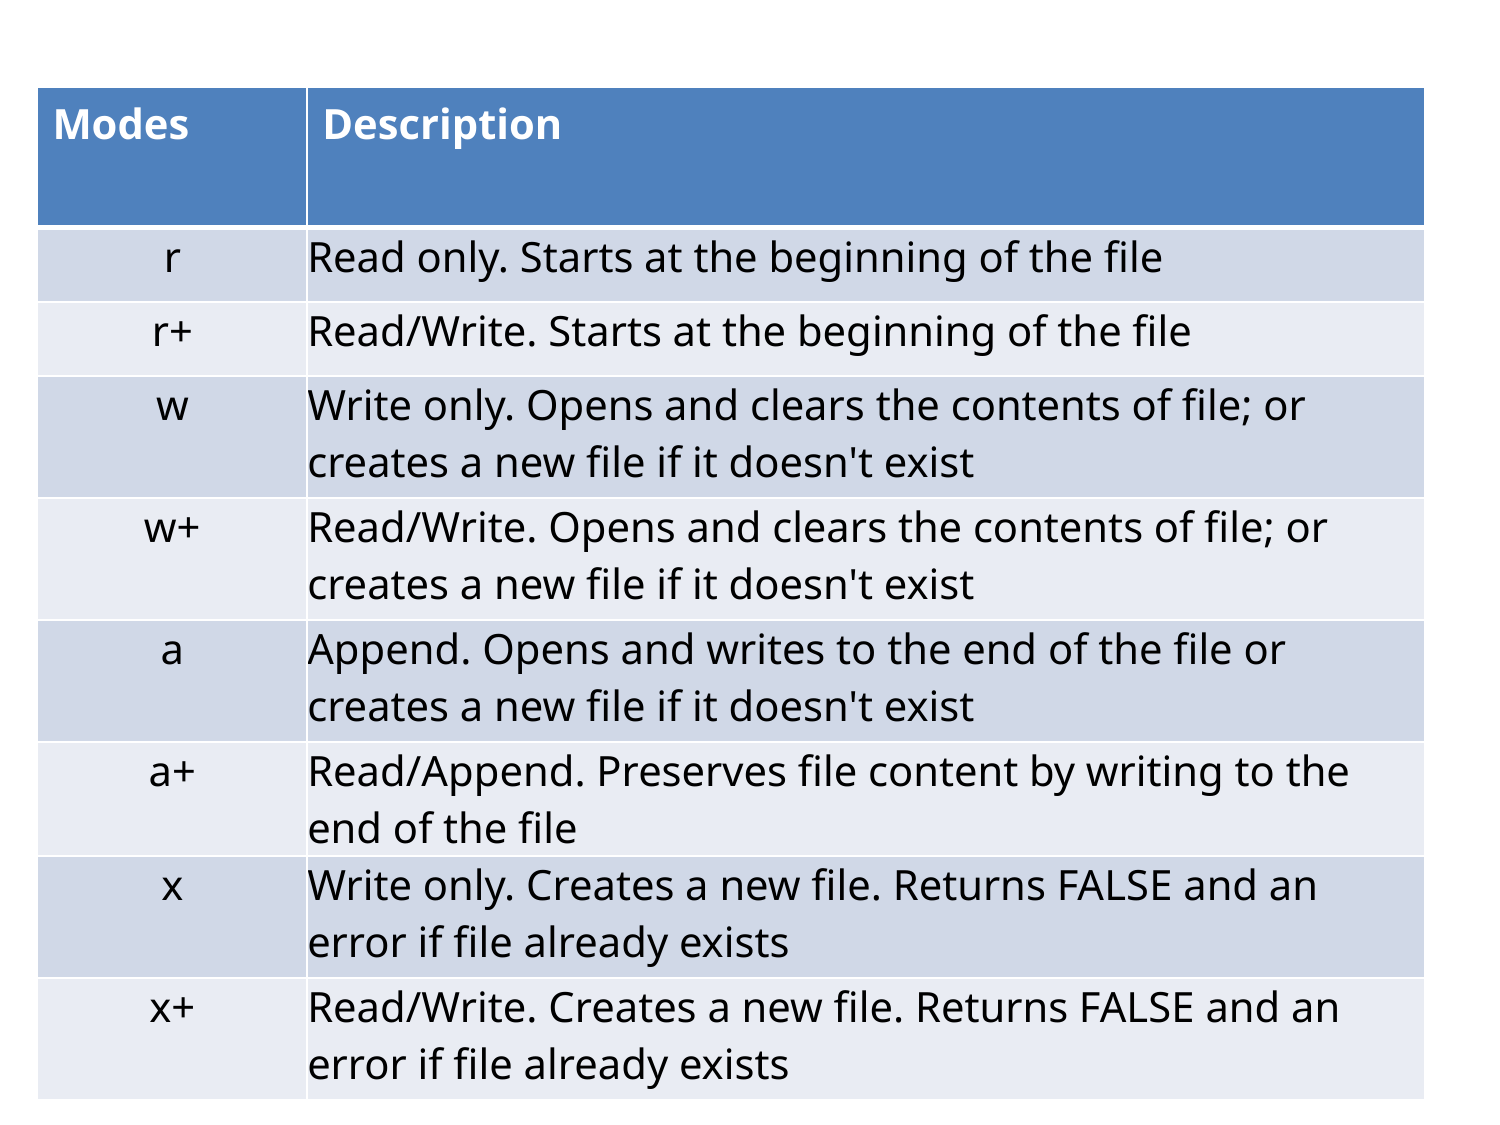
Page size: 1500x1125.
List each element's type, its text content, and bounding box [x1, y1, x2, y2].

table_cell w+ [38, 499, 306, 619]
table_cell Write only. Creates a new file. Returns FALSE and an error if file already exists [308, 857, 1424, 977]
table_cell Read/Write. Creates a new file. Returns FALSE and an error if file already exists [308, 979, 1424, 1099]
table_cell r+ [38, 303, 306, 375]
table_cell Read/Write. Opens and clears the contents of file; or creates a new file if it doesn't exist [308, 499, 1424, 619]
table_cell Read only. Starts at the beginning of the file [308, 230, 1424, 301]
table_cell r [38, 230, 306, 301]
table_cell Append. Opens and writes to the end of the file or creates a new file if it doesn't exist [308, 621, 1424, 741]
table_header Description [308, 88, 1424, 225]
table_cell Read/Write. Starts at the beginning of the file [308, 303, 1424, 375]
table_cell Write only. Opens and clears the contents of file; or creates a new file if it doesn't exist [308, 377, 1424, 497]
table_cell Read/Append. Preserves file content by writing to the end of the file [308, 743, 1424, 855]
table_cell a [38, 621, 306, 741]
table_cell a+ [38, 743, 306, 855]
table_cell x+ [38, 979, 306, 1099]
table_cell x [38, 857, 306, 977]
table_cell w [38, 377, 306, 497]
table_header Modes [38, 88, 306, 225]
